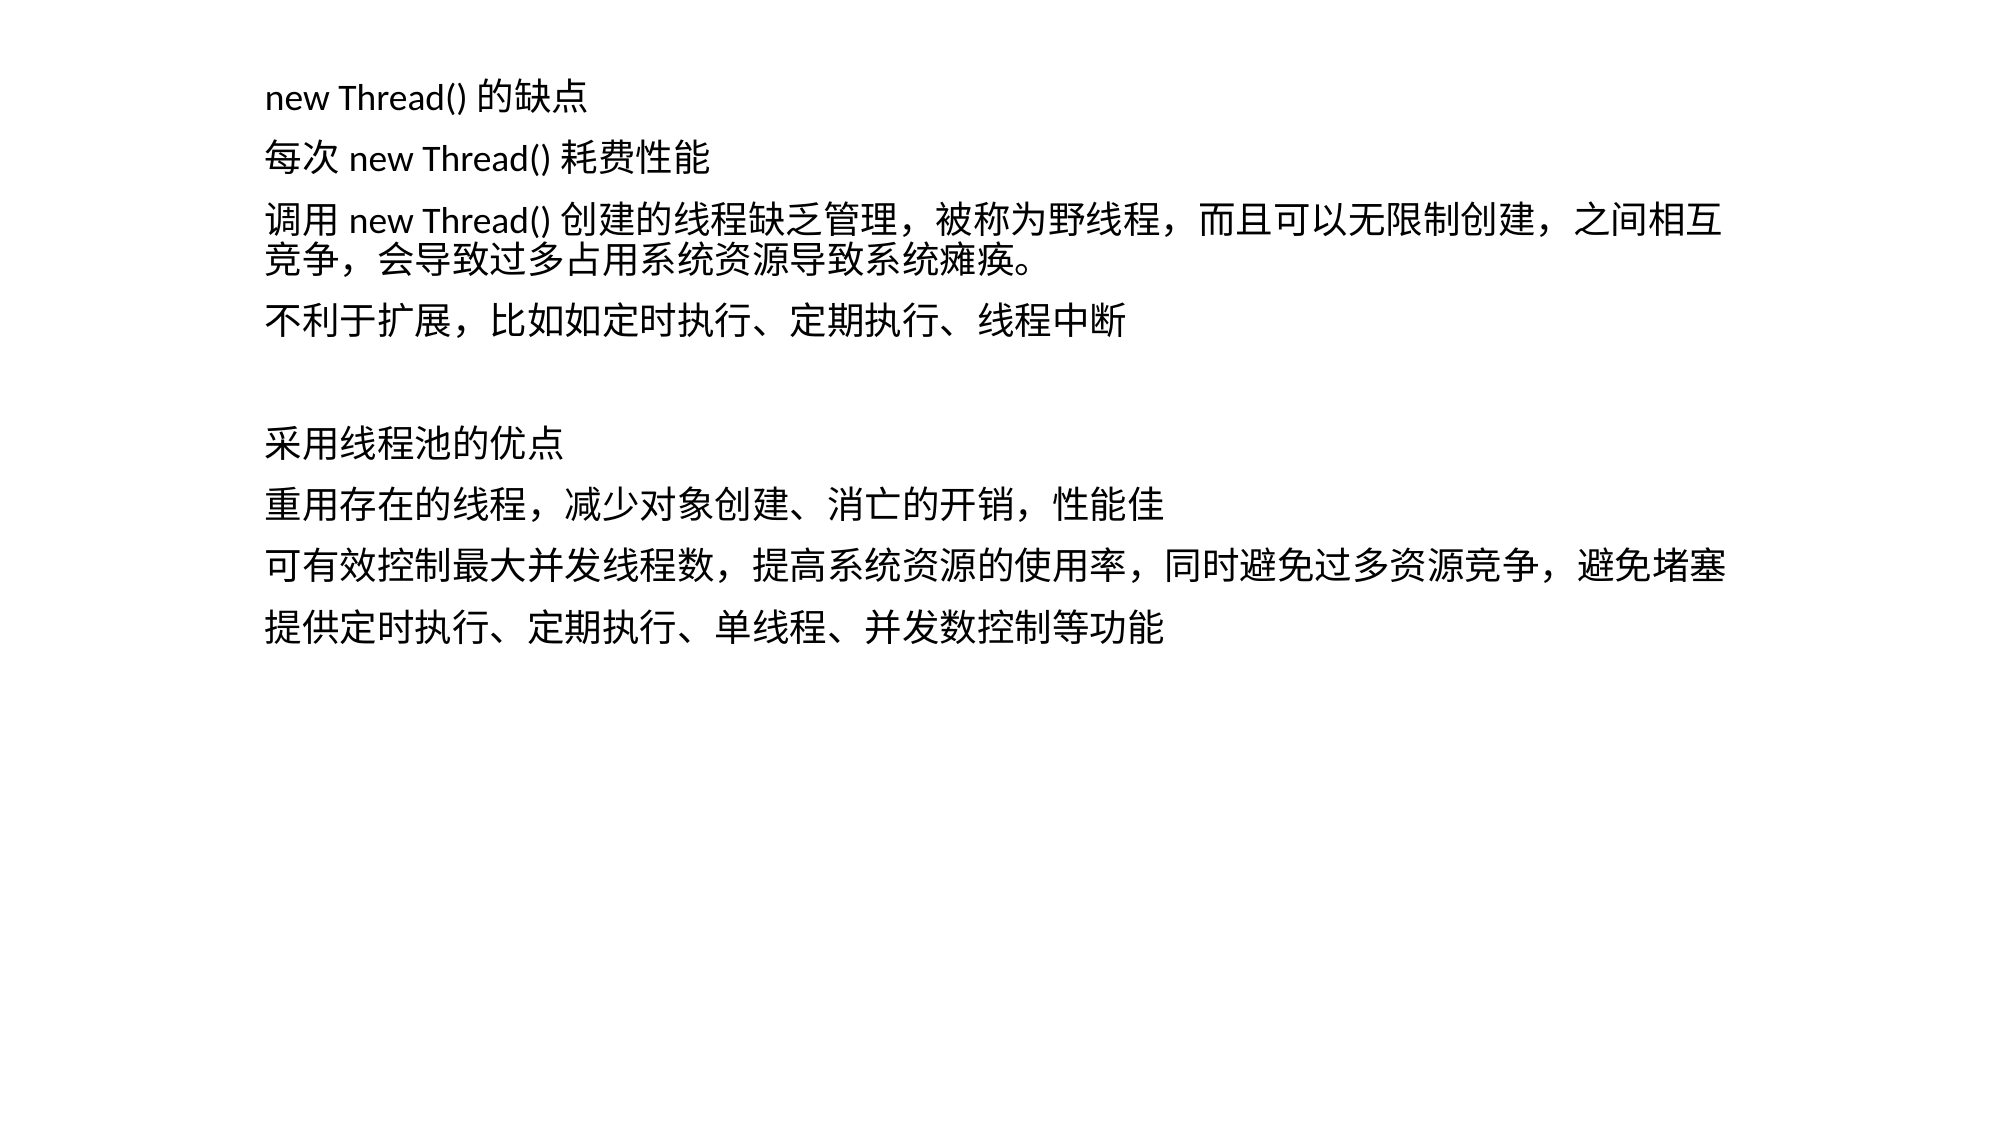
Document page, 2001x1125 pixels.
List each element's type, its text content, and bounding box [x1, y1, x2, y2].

subtitle new Thread()的缺点 每次new Thread()耗费性能 调用new Thread()创建的线程缺乏管理，被称为野线程，而且可以无限制创建，之间相互竞争，会导致过多占用系统资源导致系统瘫痪。 不利于扩展，比如如定时执行、定期执行、线程中断 采用线程池的优点 重用存在的线程，减少对象创建、消亡的开销，性能佳 可有效控制最大并发线程数，提高系统资源的使用率，同时避免过多资源竞争，避免堵塞 提供定时执行、定期执行、单线程、并发数控制等功能 [249, 70, 1750, 1077]
